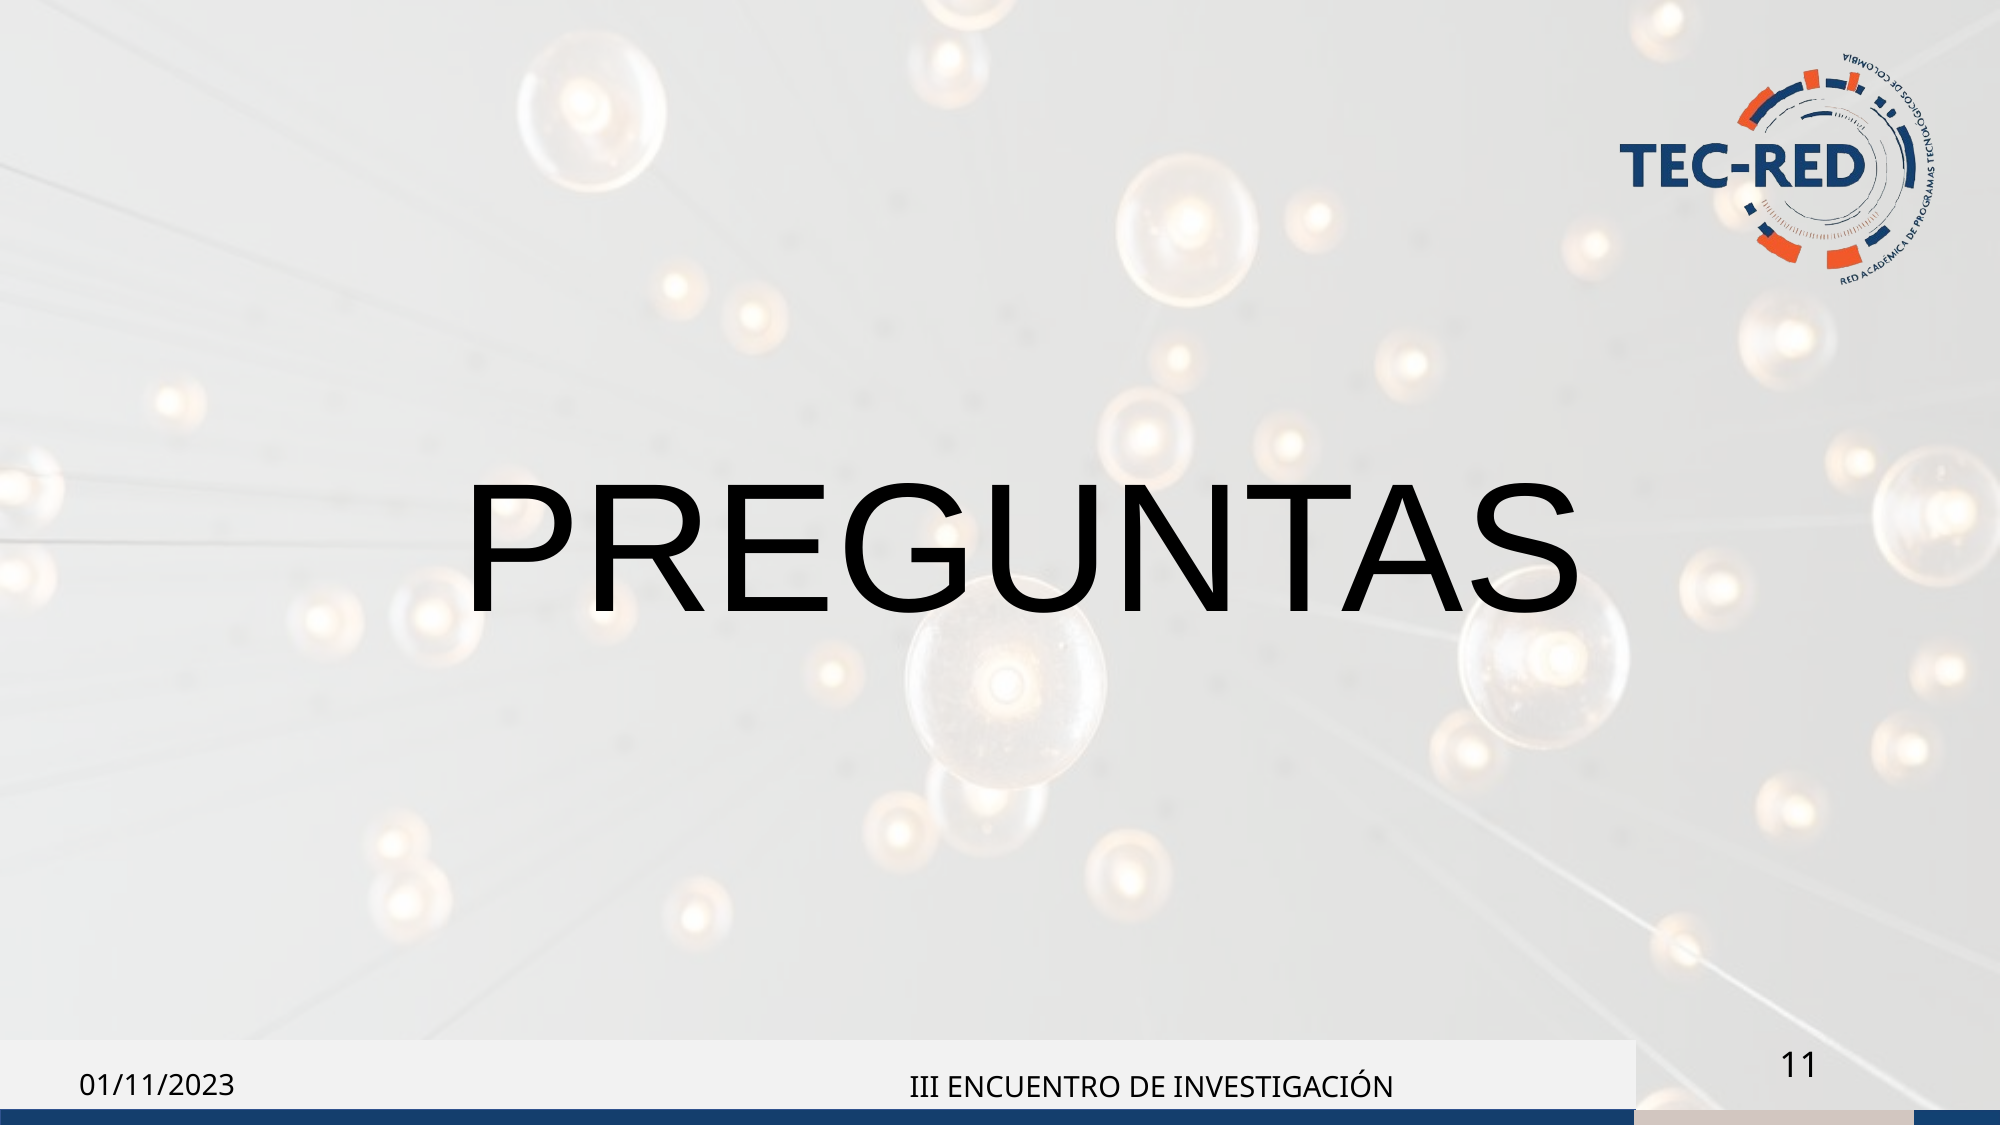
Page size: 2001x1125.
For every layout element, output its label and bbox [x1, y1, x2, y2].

text_box [44, 1058, 1420, 1112]
picture [0, 0, 2000, 1125]
